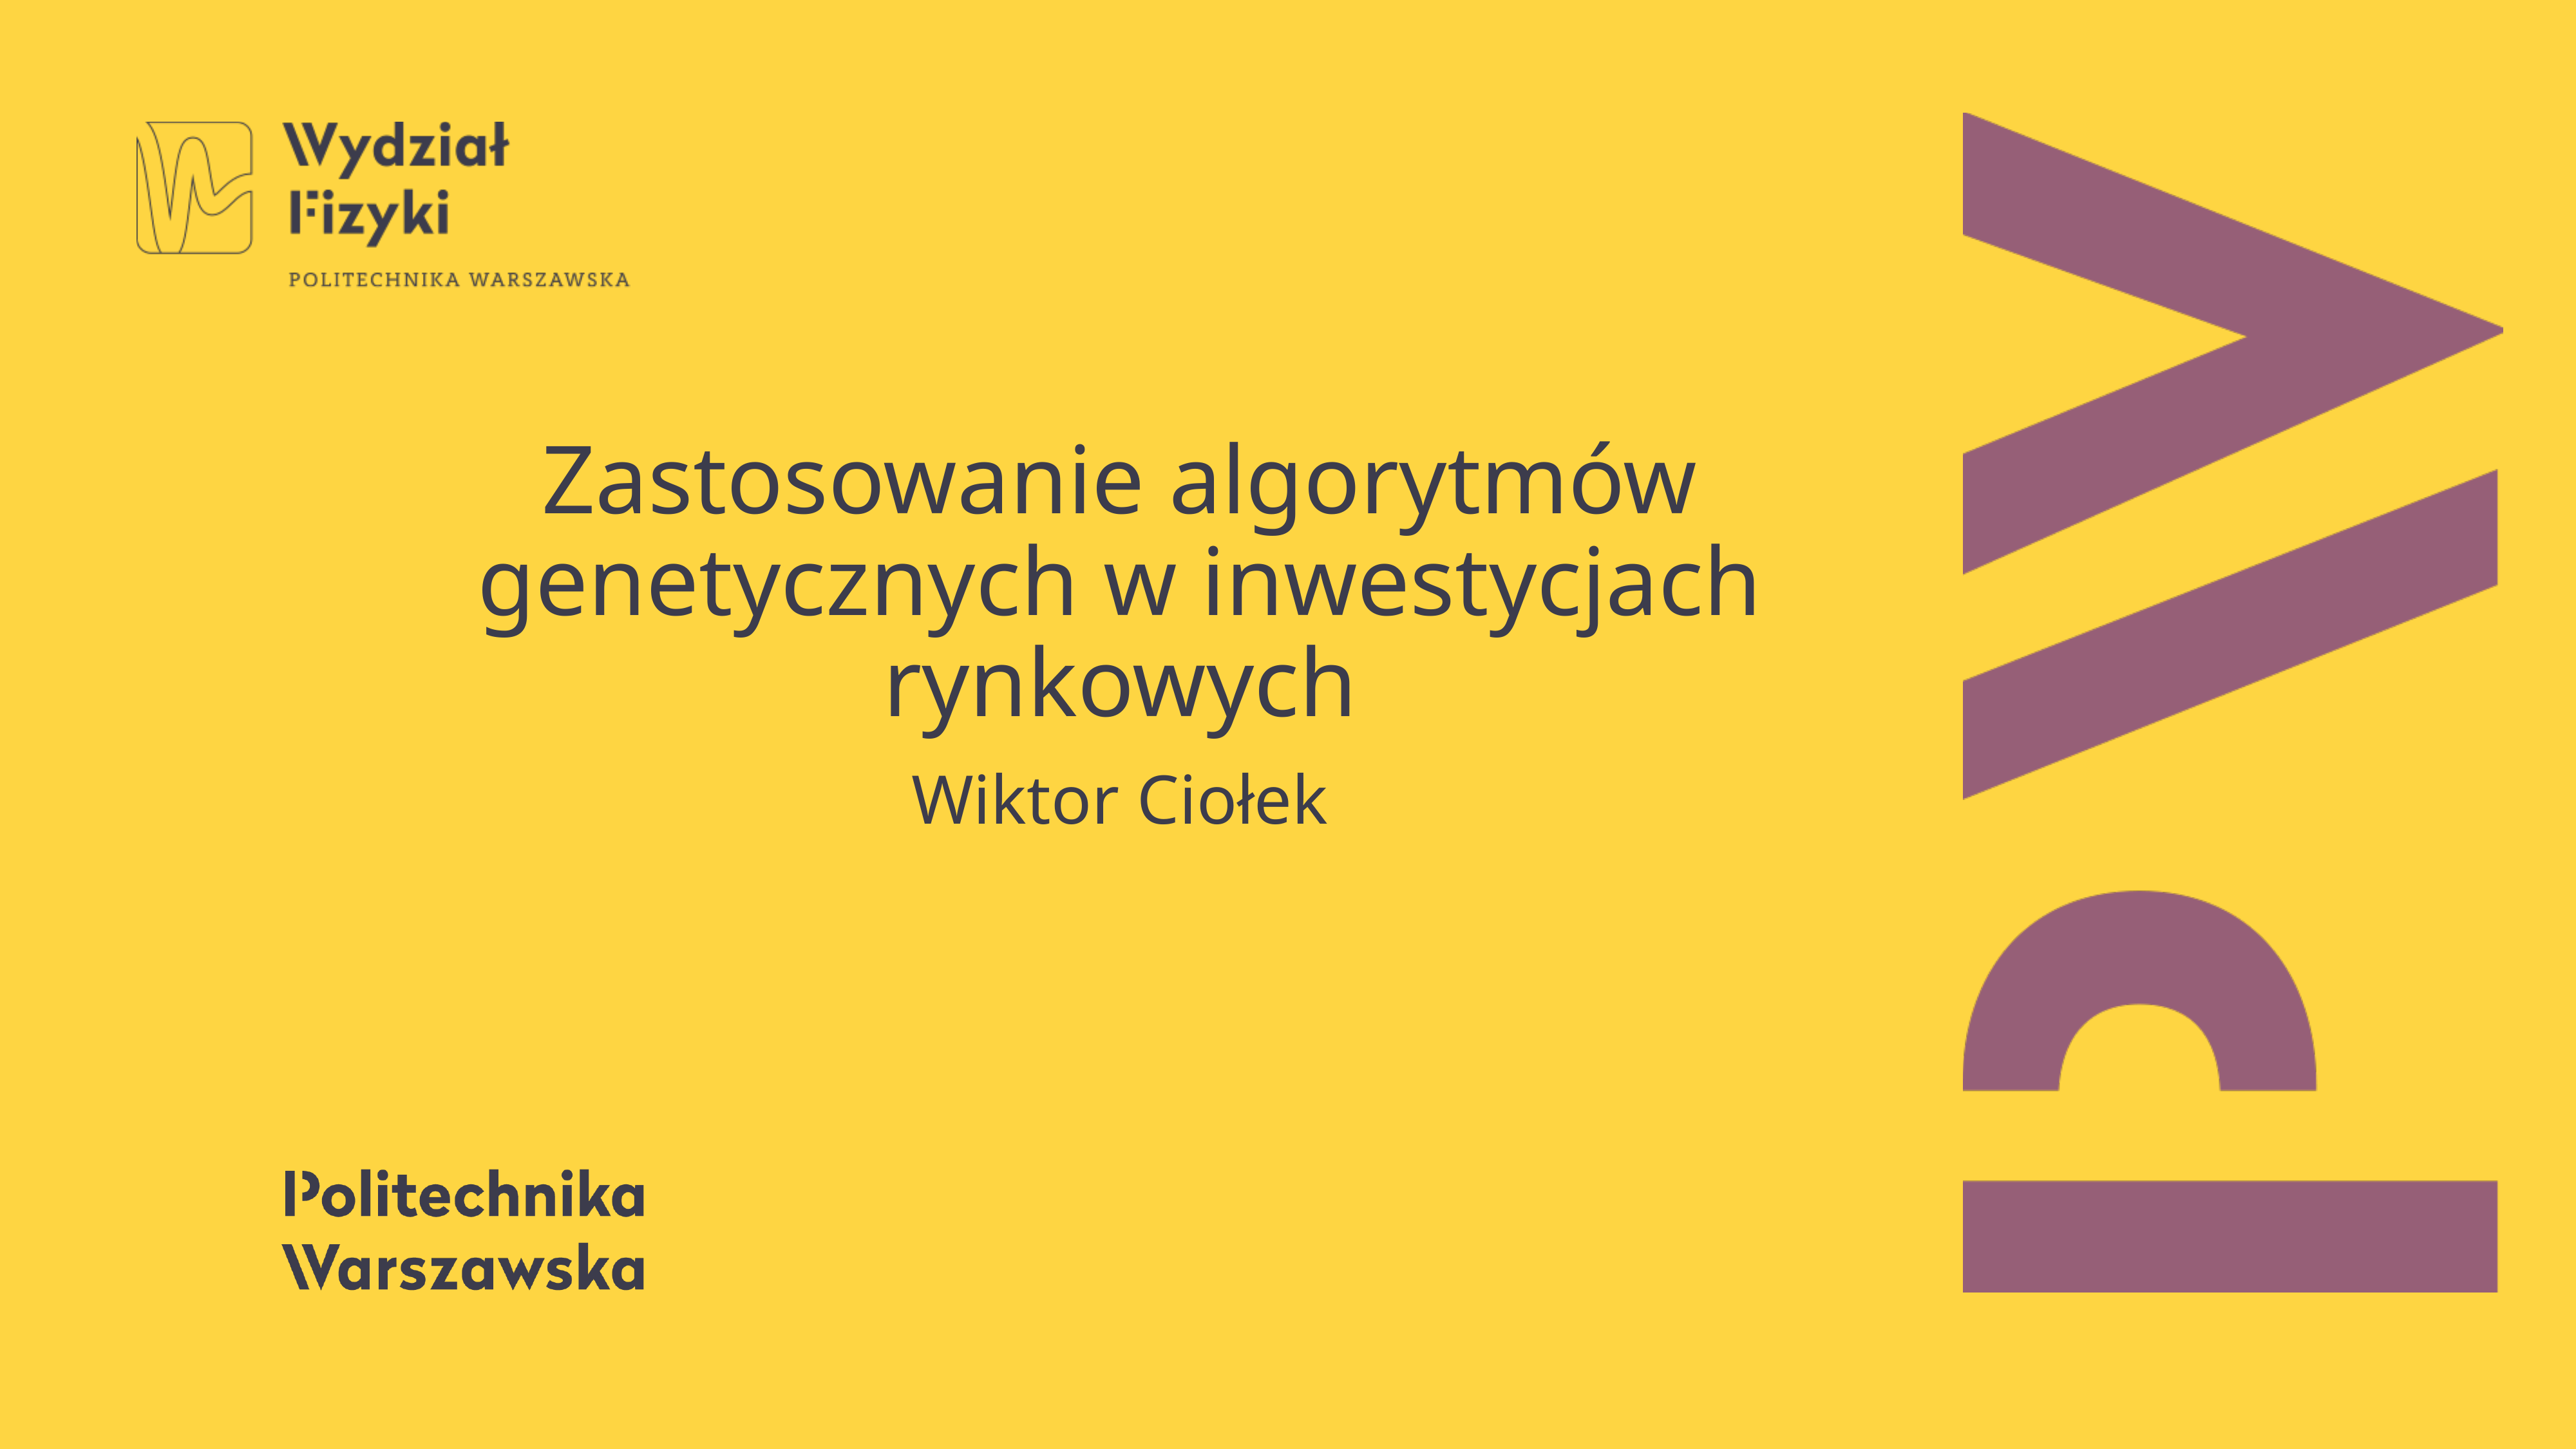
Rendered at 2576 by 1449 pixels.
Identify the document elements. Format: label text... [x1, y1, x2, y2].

subtitle Wiktor Ciołek [322, 761, 1918, 1111]
title Zastosowanie algorytmów genetycznych w inwestycjach rynkowych [322, 364, 1918, 742]
picture [281, 1168, 644, 1291]
picture [137, 122, 630, 288]
picture [1963, 113, 2503, 1293]
